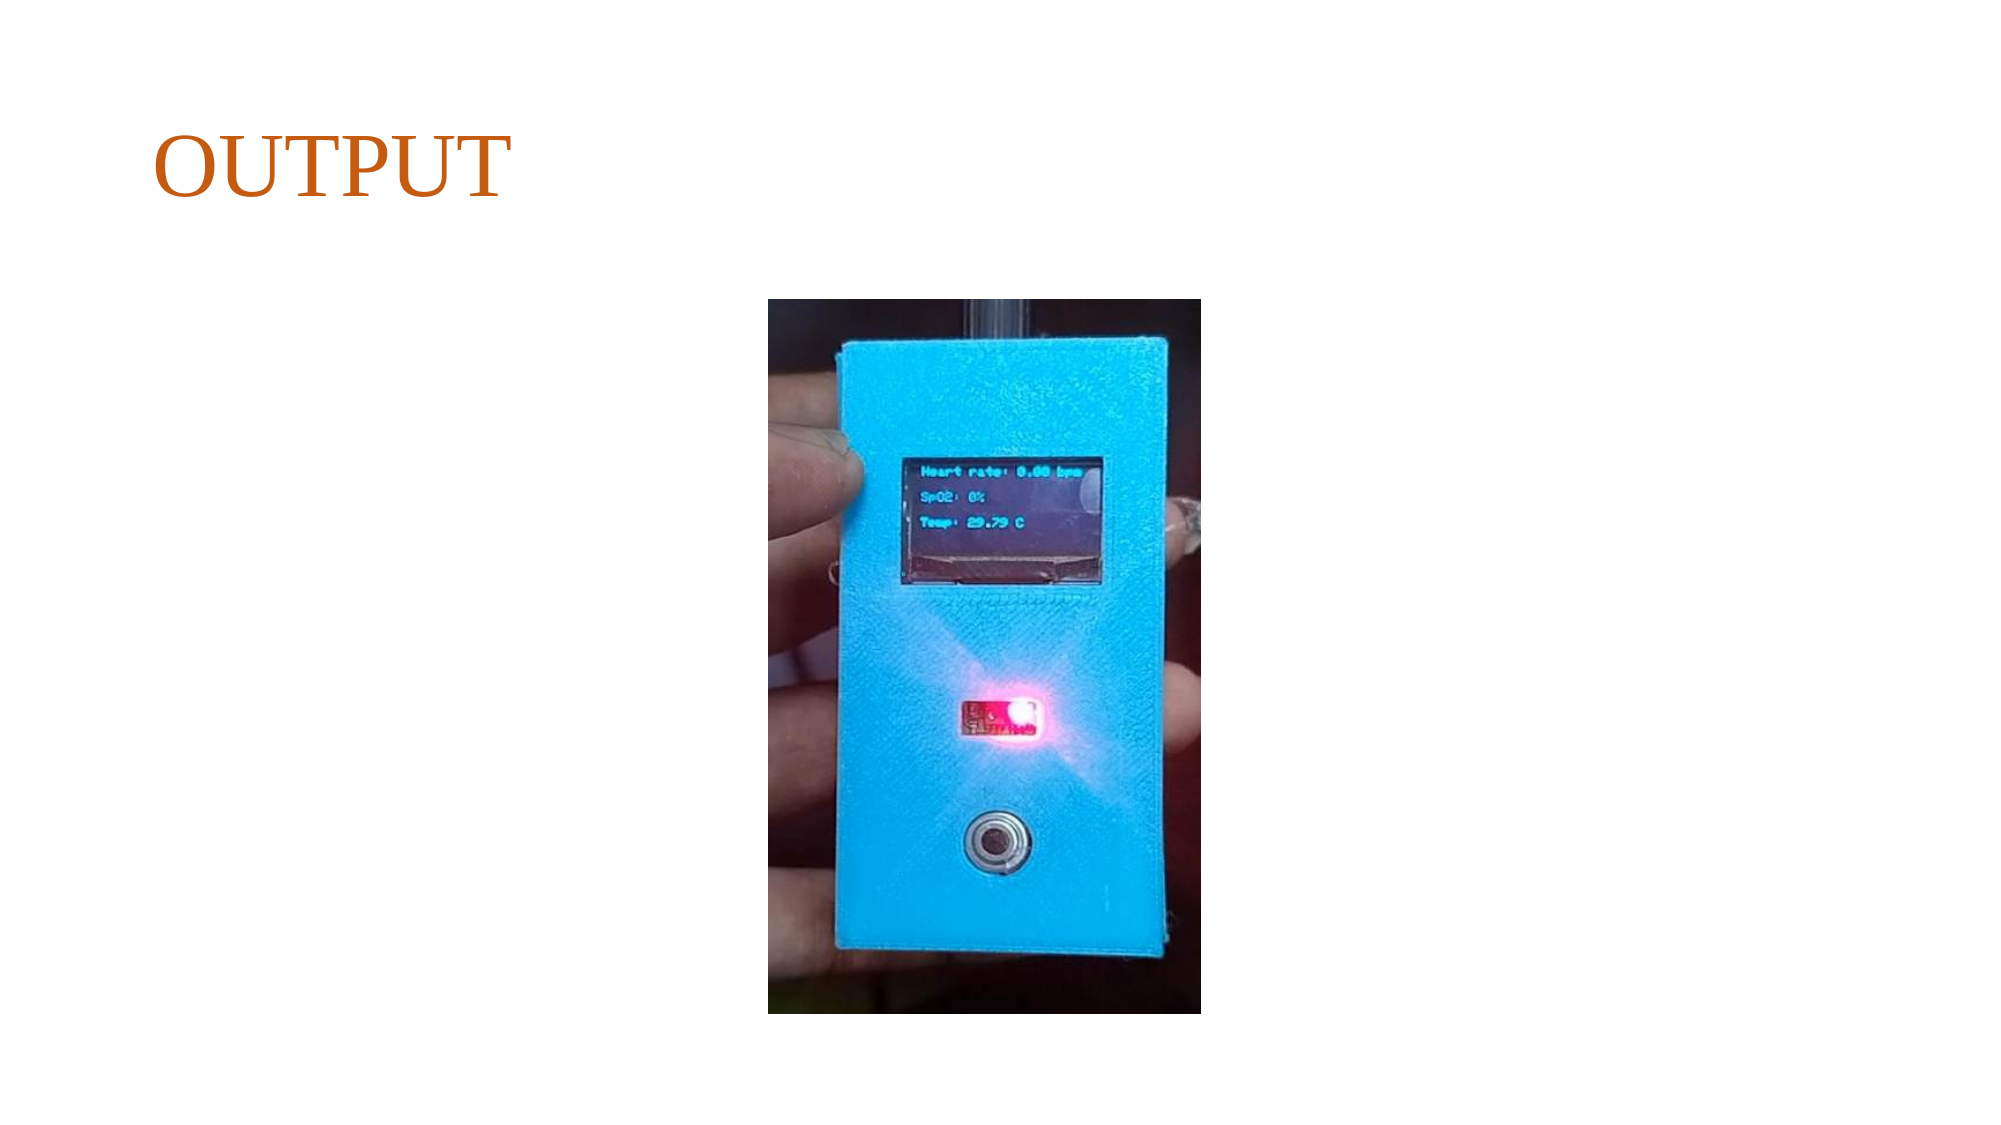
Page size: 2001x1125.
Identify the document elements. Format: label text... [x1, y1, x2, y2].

picture [767, 299, 1201, 1014]
title OUTPUT [57, 12, 1675, 293]
